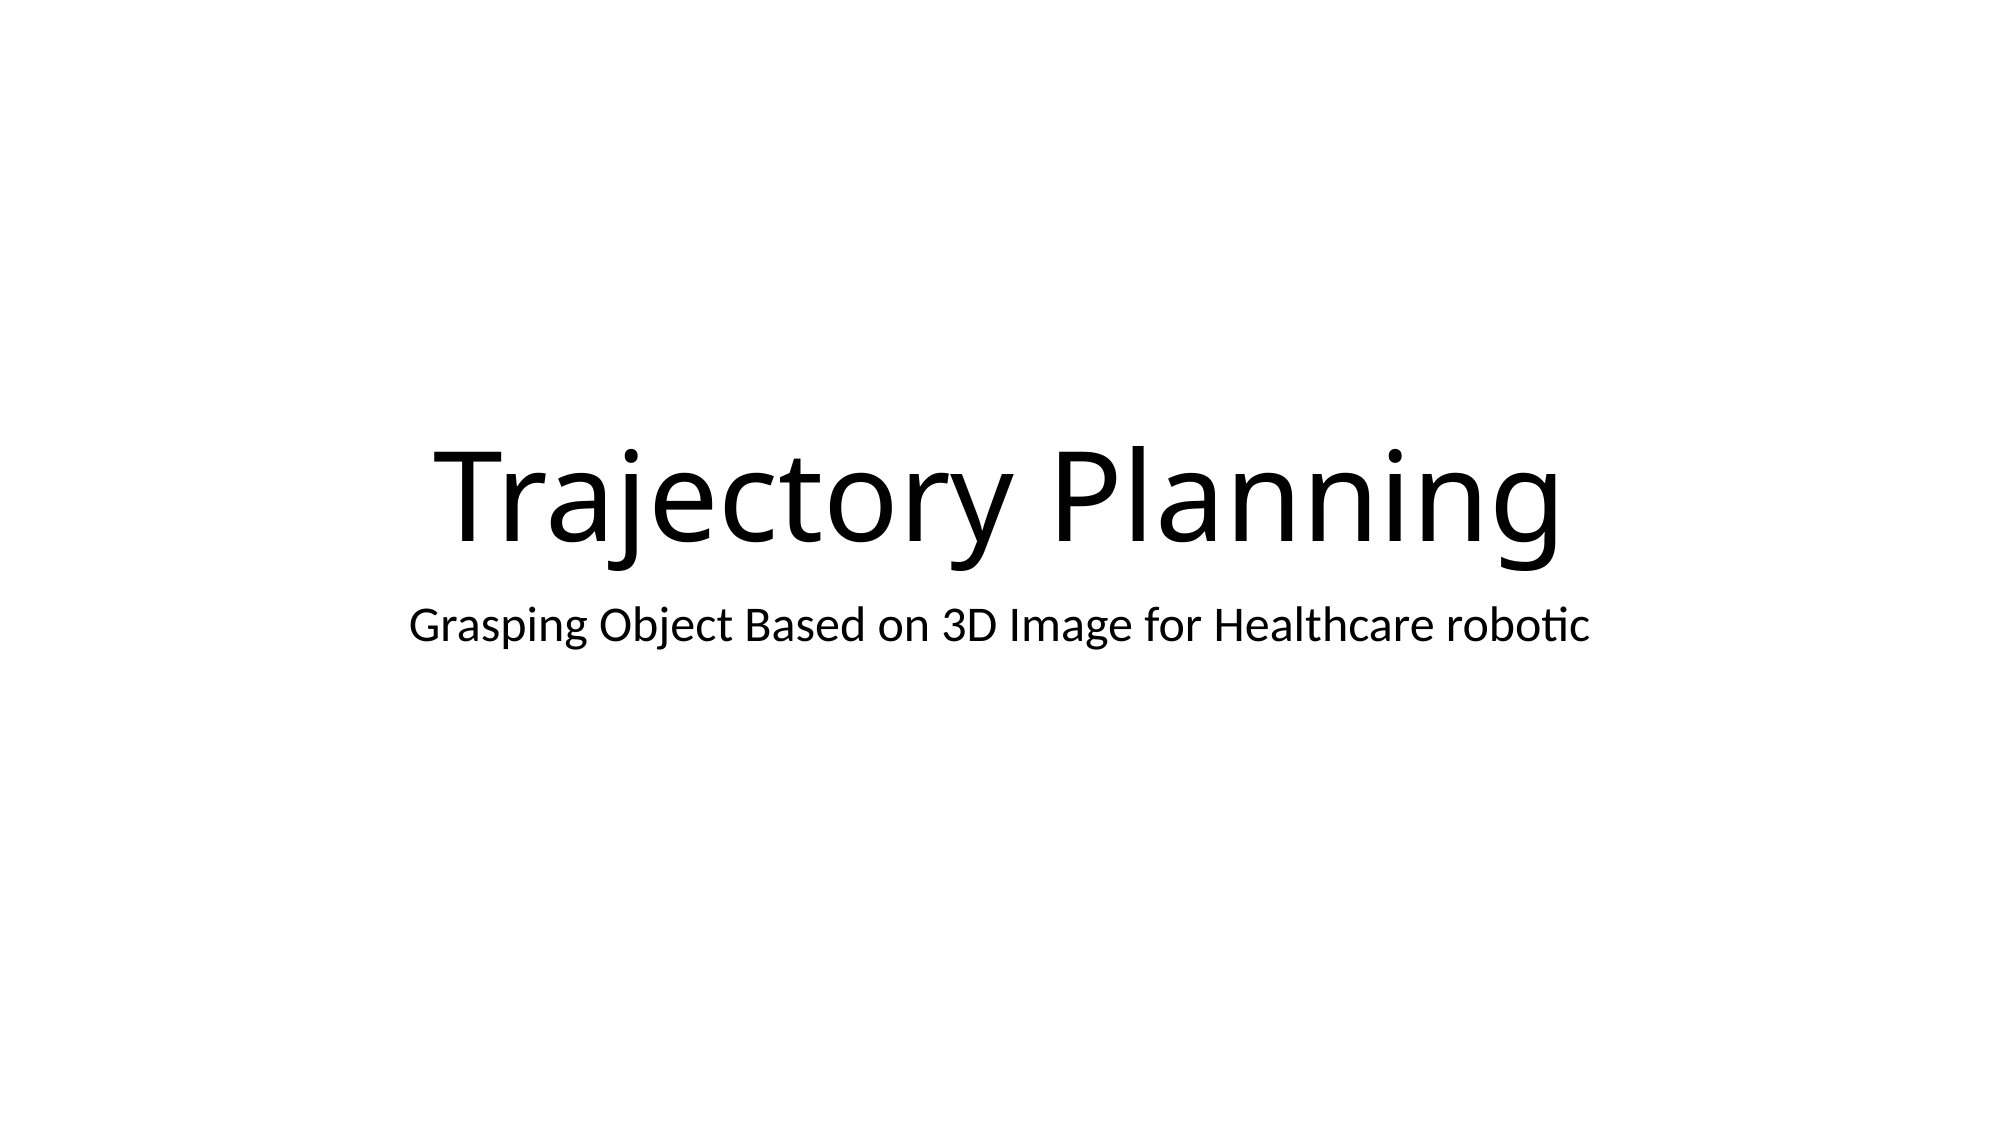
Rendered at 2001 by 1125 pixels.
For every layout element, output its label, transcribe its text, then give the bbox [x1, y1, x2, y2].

subtitle Grasping Object Based on 3D Image for Healthcare robotic [249, 590, 1750, 863]
title Trajectory Planning [249, 184, 1750, 576]
